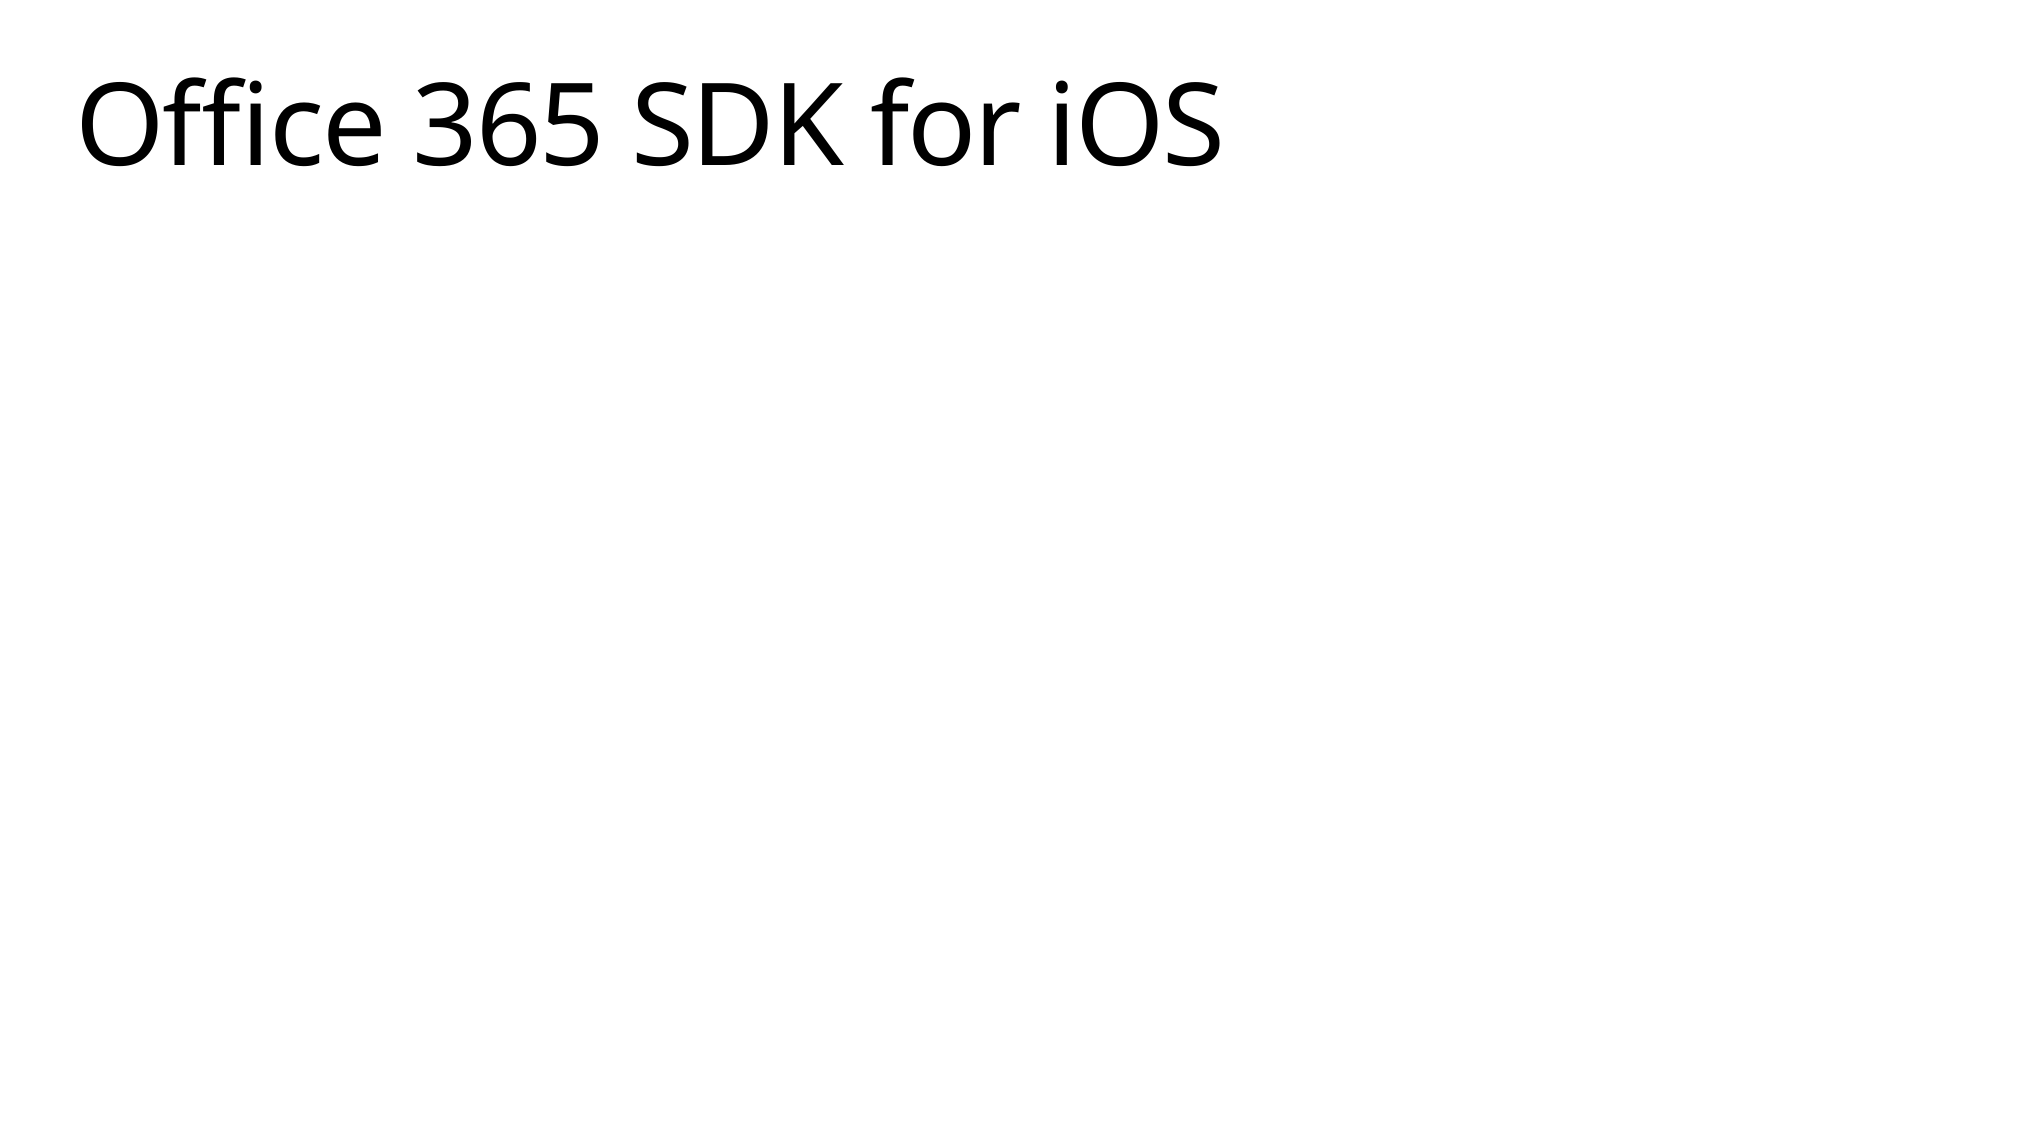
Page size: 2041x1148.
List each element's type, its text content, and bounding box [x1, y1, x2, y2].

title Office 365 SDK for iOS [51, 51, 1918, 177]
